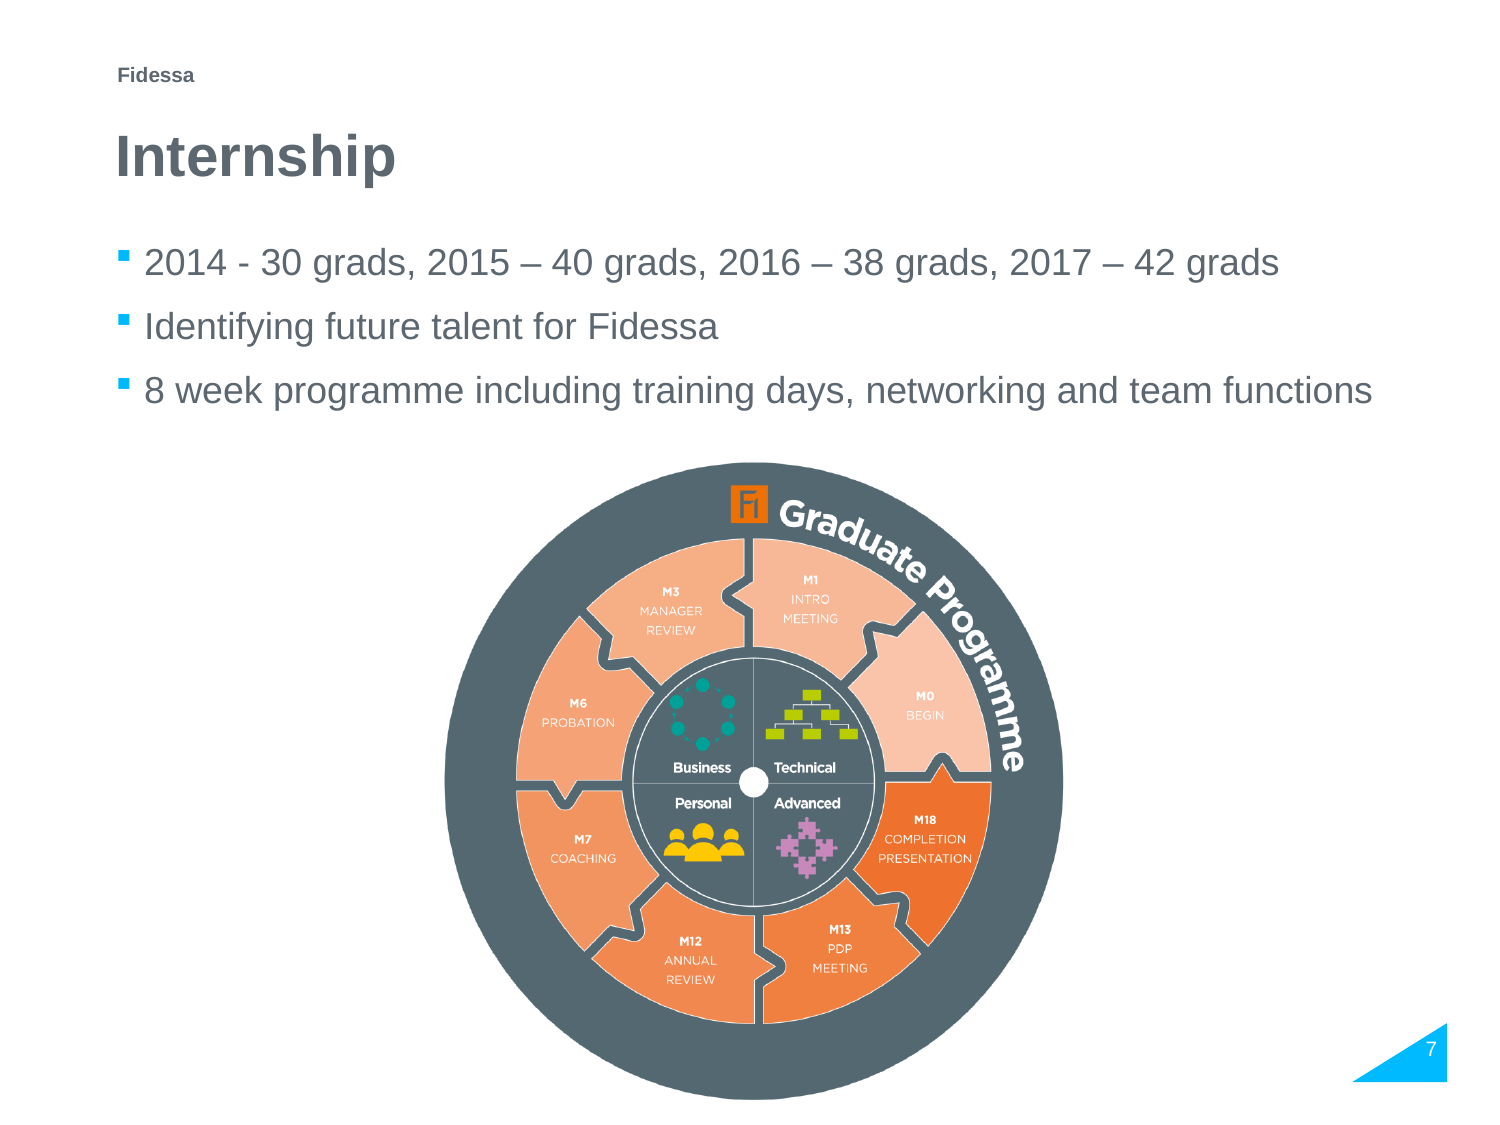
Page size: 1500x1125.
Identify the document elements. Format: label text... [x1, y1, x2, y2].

title Internship [100, 109, 1436, 230]
slide_number 6 [1247, 1009, 1438, 1088]
picture [407, 432, 1097, 1125]
list 2014 - 30 grads, 2015 – 40 grads, 2016 – 38 grads, 2017 – 42 grads Identifying future talent for Fidessa 8 week programme including training days, networking and team functions [100, 230, 1436, 456]
